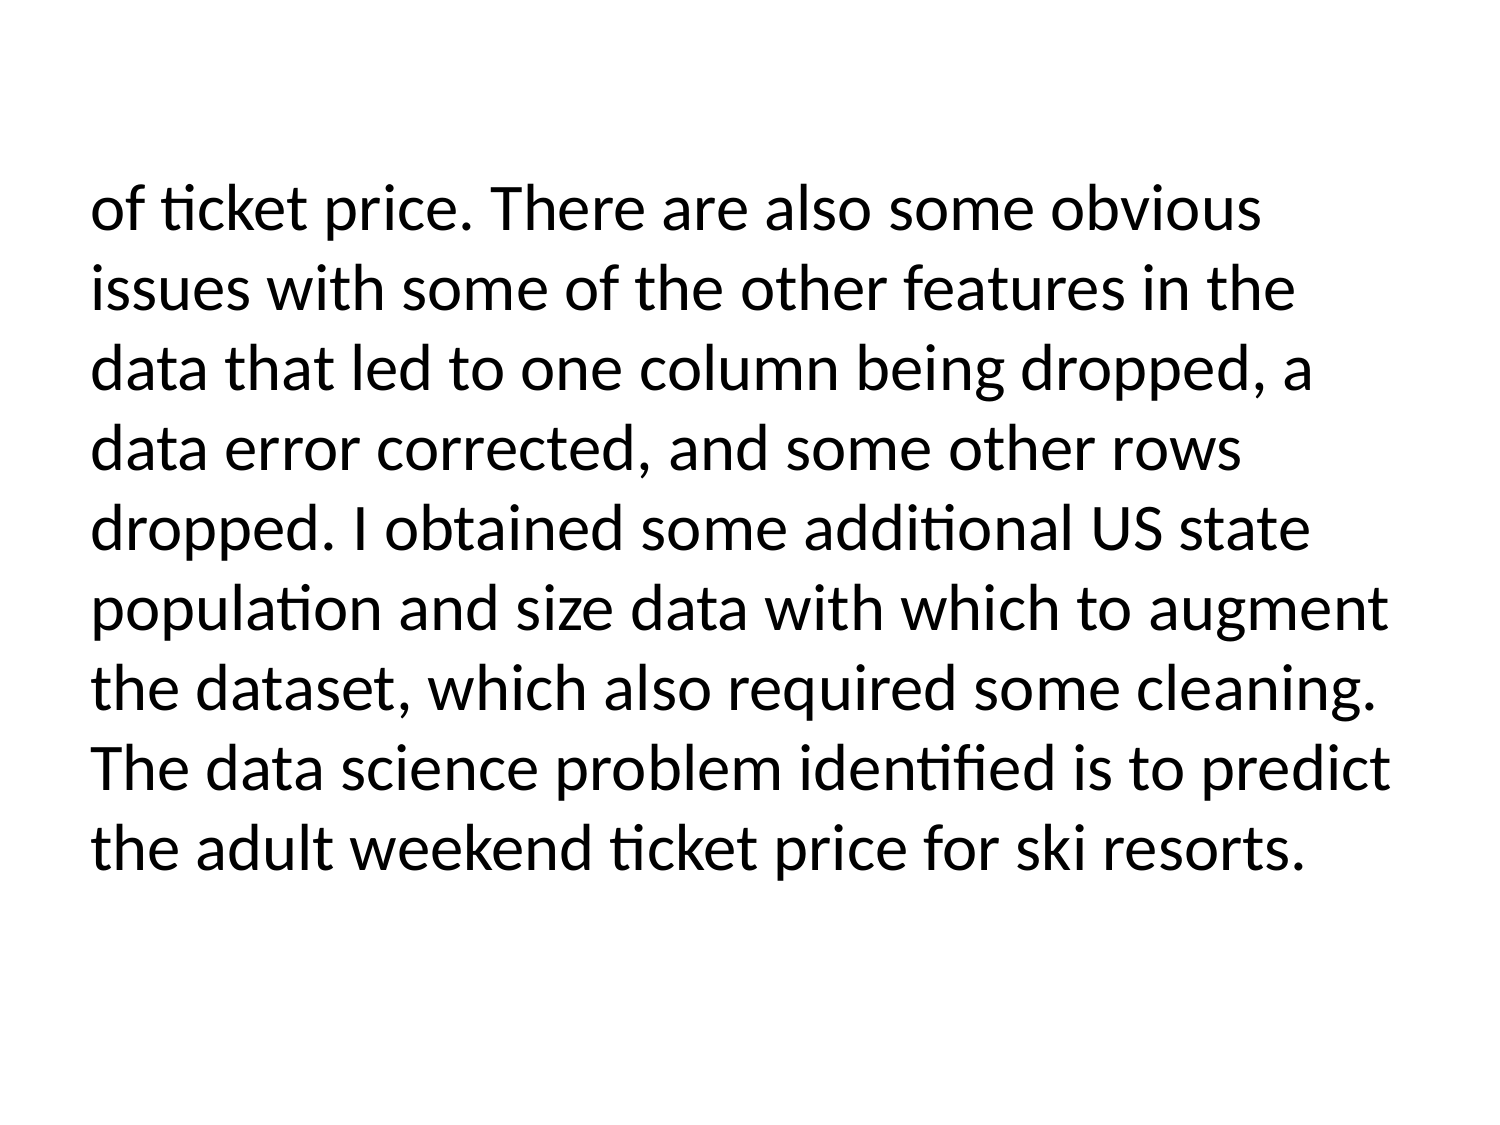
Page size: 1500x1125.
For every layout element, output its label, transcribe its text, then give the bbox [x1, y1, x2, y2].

list of ticket price. There are also some obvious issues with some of the other features in the data that led to one column being dropped, a data error corrected, and some other rows dropped. I obtained some additional US state population and size data with which to augment the dataset, which also required some cleaning. The data science problem identified is to predict the adult weekend ticket price for ski resorts. [75, 62, 1425, 1005]
